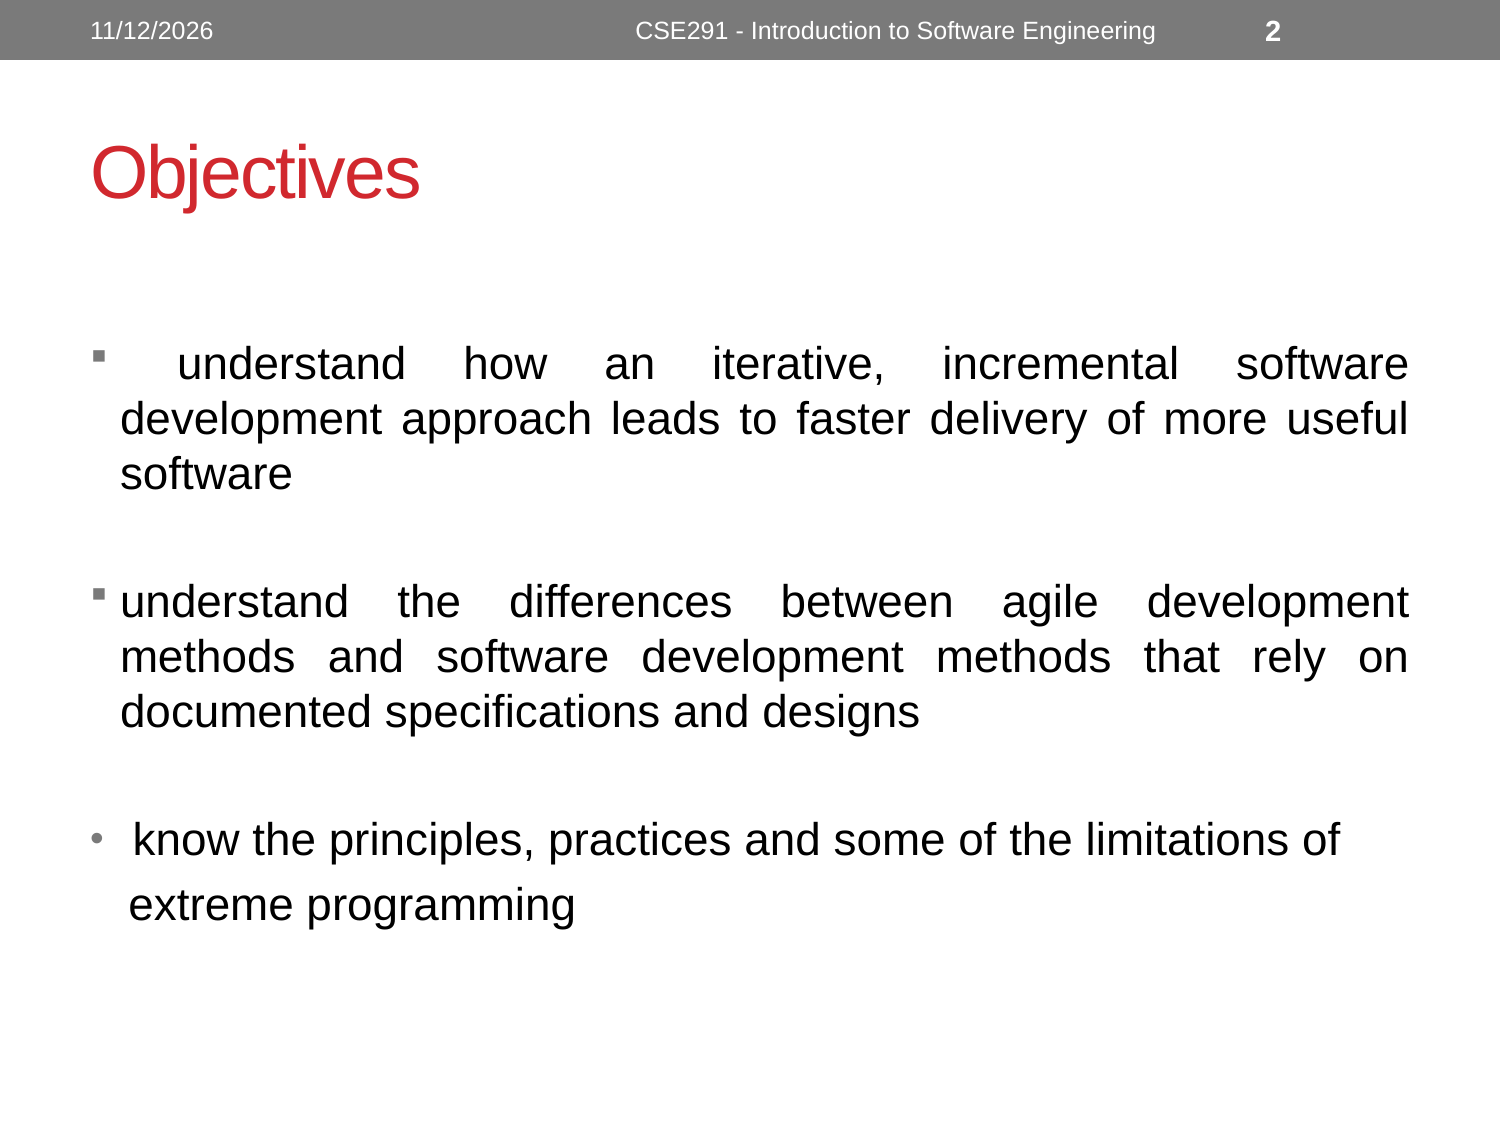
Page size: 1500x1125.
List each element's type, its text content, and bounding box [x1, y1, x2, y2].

footer CSE291 - Introduction to Software Engineering [562, 3, 1238, 57]
title Objectives [75, 87, 1425, 250]
slide_number 2 [1250, 3, 1425, 57]
list understand how an iterative, incremental software development approach leads to faster delivery of more useful software understand the differences between agile development methods and software development methods that rely on documented specifications and designs know the principles, practices and some of the limitations of extreme programming [75, 262, 1425, 1063]
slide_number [75, 3, 550, 57]
